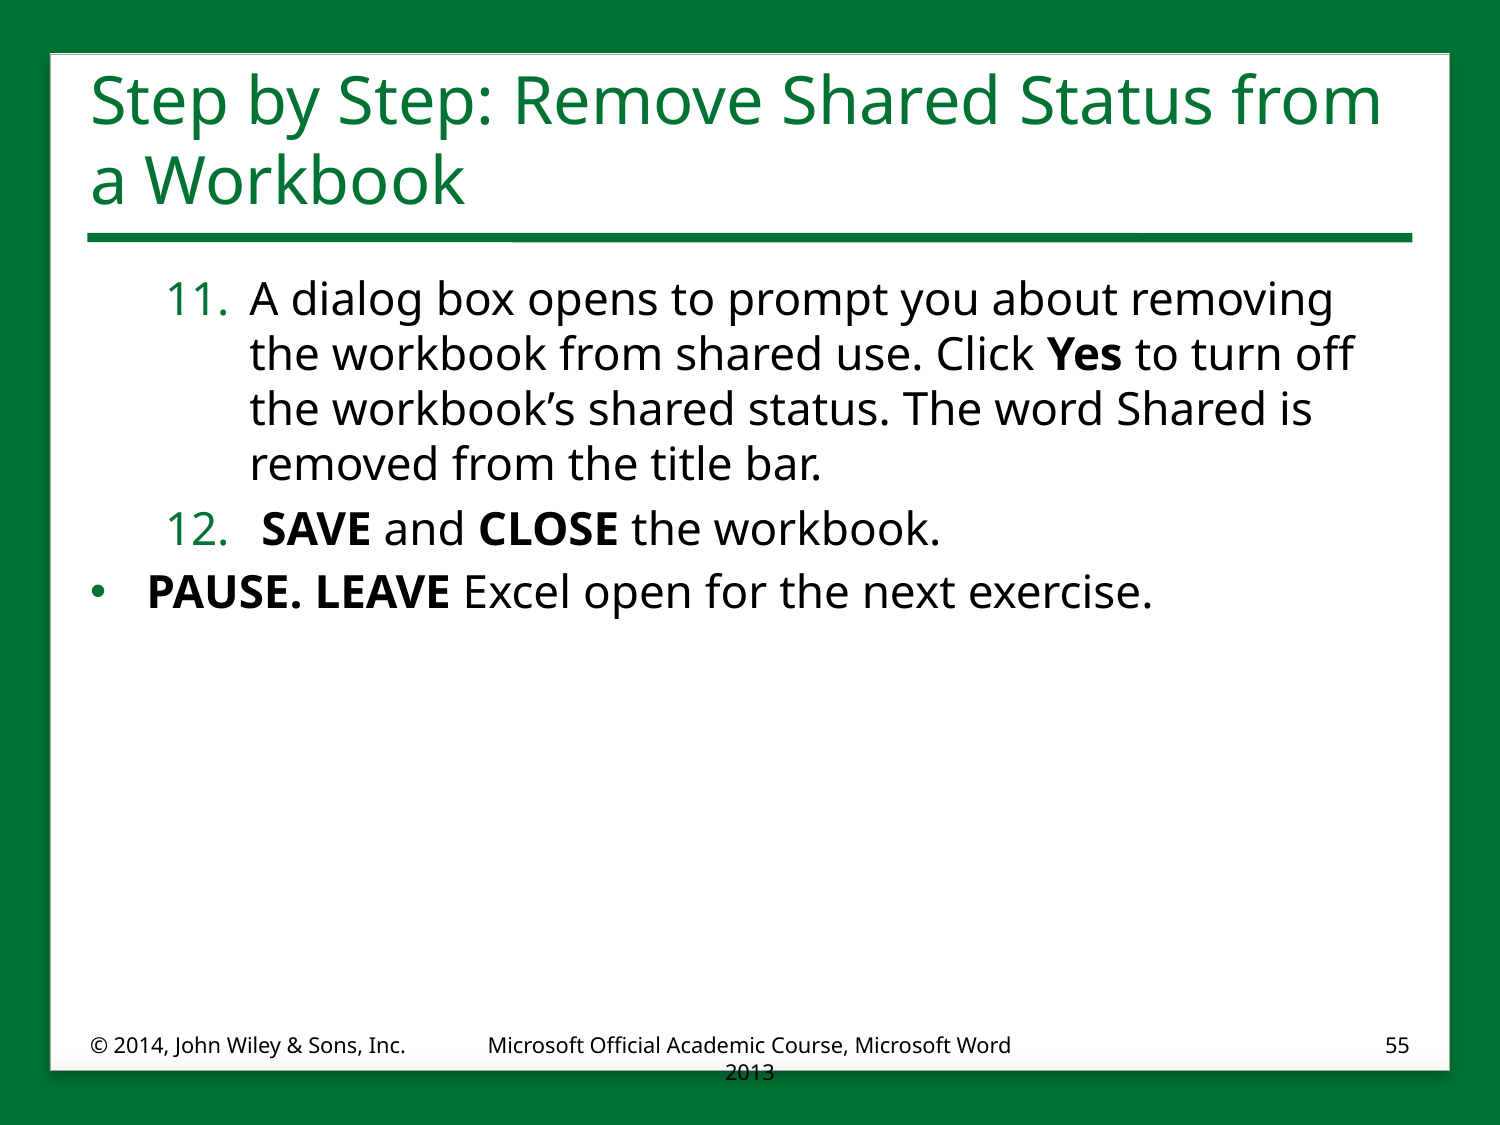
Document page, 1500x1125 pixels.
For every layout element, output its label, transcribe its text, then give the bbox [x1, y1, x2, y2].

slide_number 55 [1074, 1024, 1426, 1103]
slide_number © 2014, John Wiley & Sons, Inc. [74, 1024, 426, 1103]
title Step by Step: Remove Shared Status from a Workbook [74, 74, 1426, 226]
list A dialog box opens to prompt you about removing the workbook from shared use. Click Yes to turn off the workbook’s shared status. The word Shared is removed from the title bar. SAVE and CLOSE the workbook. PAUSE. LEAVE Excel open for the next exercise. [75, 262, 1425, 1063]
footer Microsoft Official Academic Course, Microsoft Word 2013 [449, 1024, 1051, 1103]
